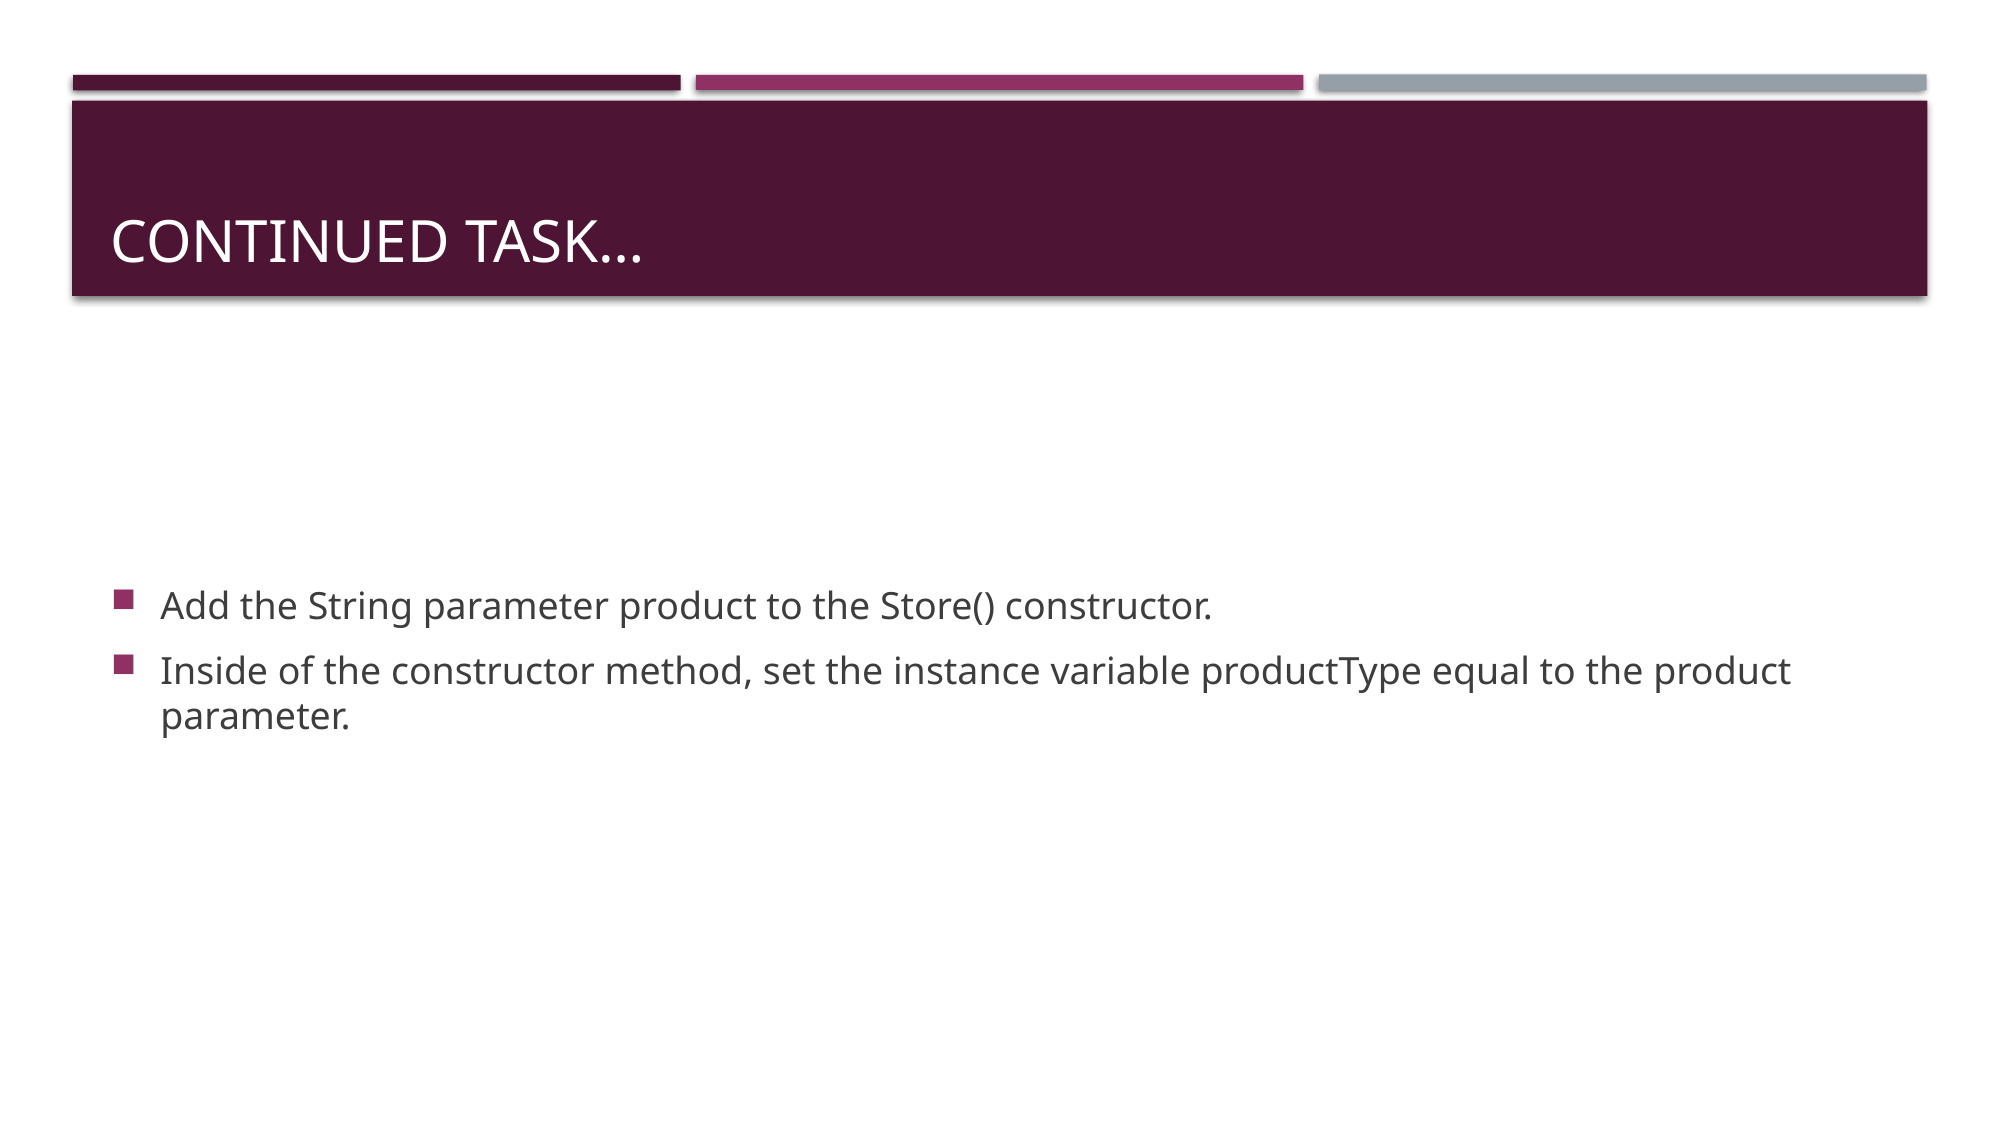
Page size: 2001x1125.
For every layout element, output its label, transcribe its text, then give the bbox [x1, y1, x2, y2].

list Add the String parameter product to the Store() constructor. Inside of the constructor method, set the instance variable productType equal to the product parameter. [95, 357, 1905, 962]
title Continued task… [95, 115, 1905, 282]
